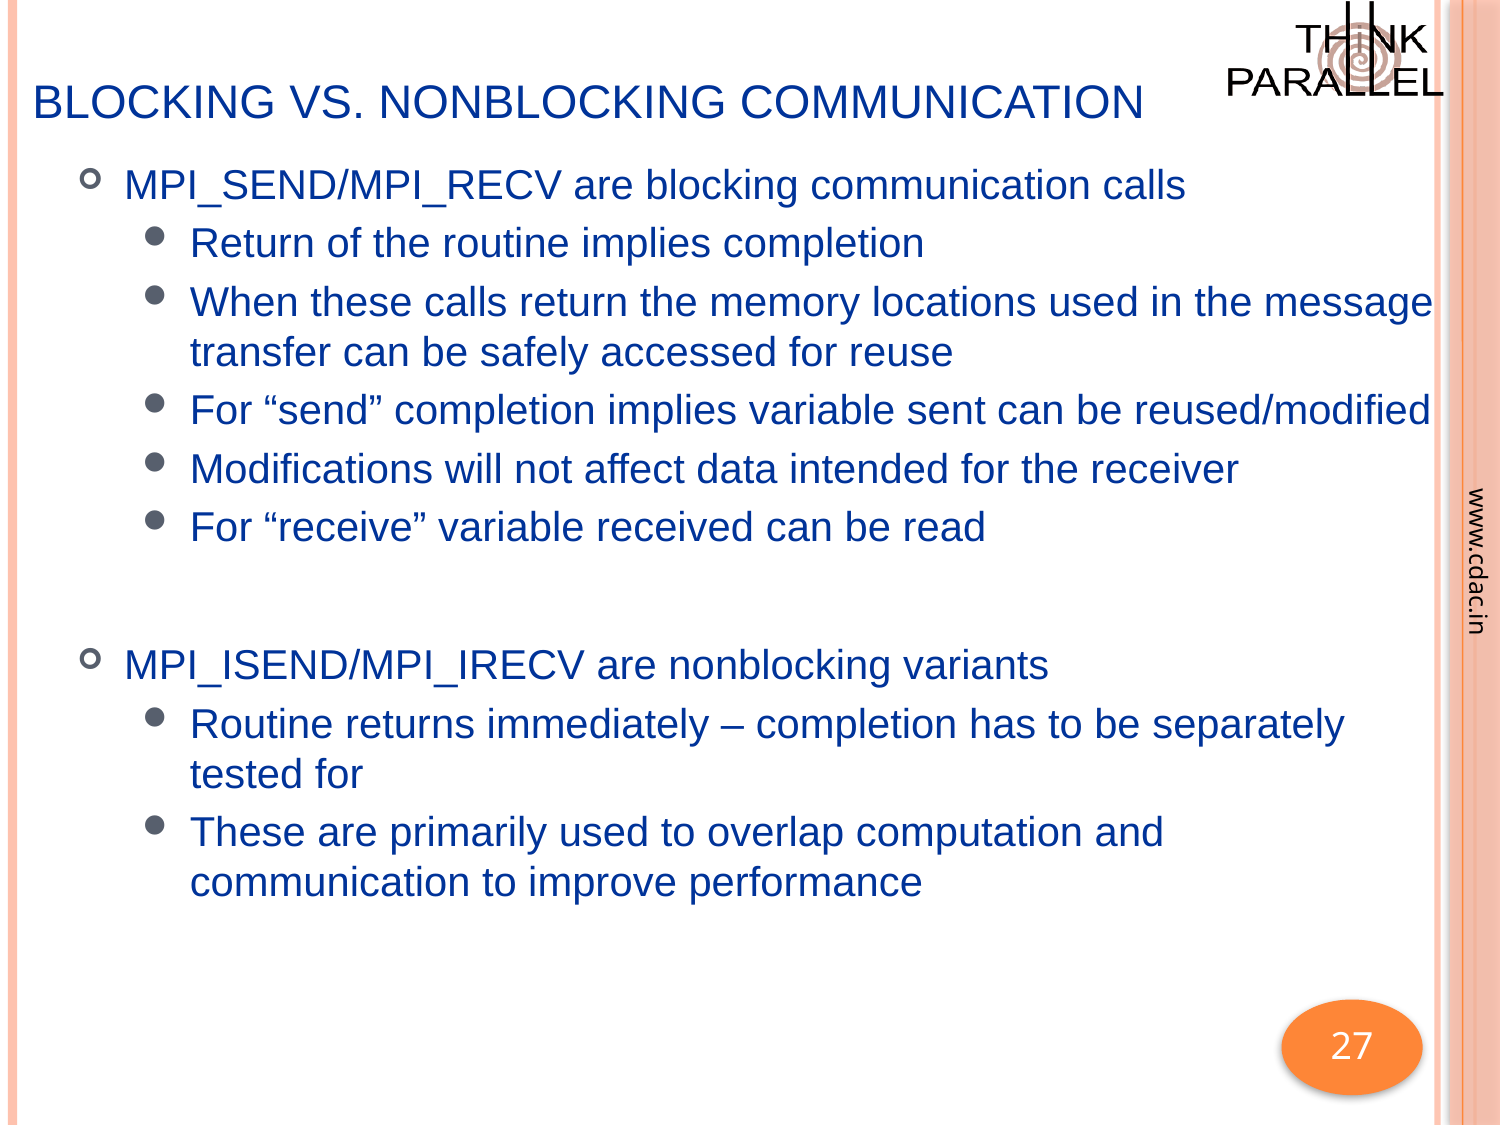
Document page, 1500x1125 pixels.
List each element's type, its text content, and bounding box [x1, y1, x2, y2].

list MPI_SEND/MPI_RECV are blocking communication calls Return of the routine implies completion When these calls return the memory locations used in the message transfer can be safely accessed for reuse For “send” completion implies variable sent can be reused/modified Modifications will not affect data intended for the receiver For “receive” variable received can be read MPI_ISEND/MPI_IRECV are nonblocking variants Routine returns immediately – completion has to be separately tested for These are primarily used to overlap computation and communication to improve performance [62, 149, 1463, 1038]
title Blocking vs. Nonblocking Communication [17, 30, 1243, 135]
